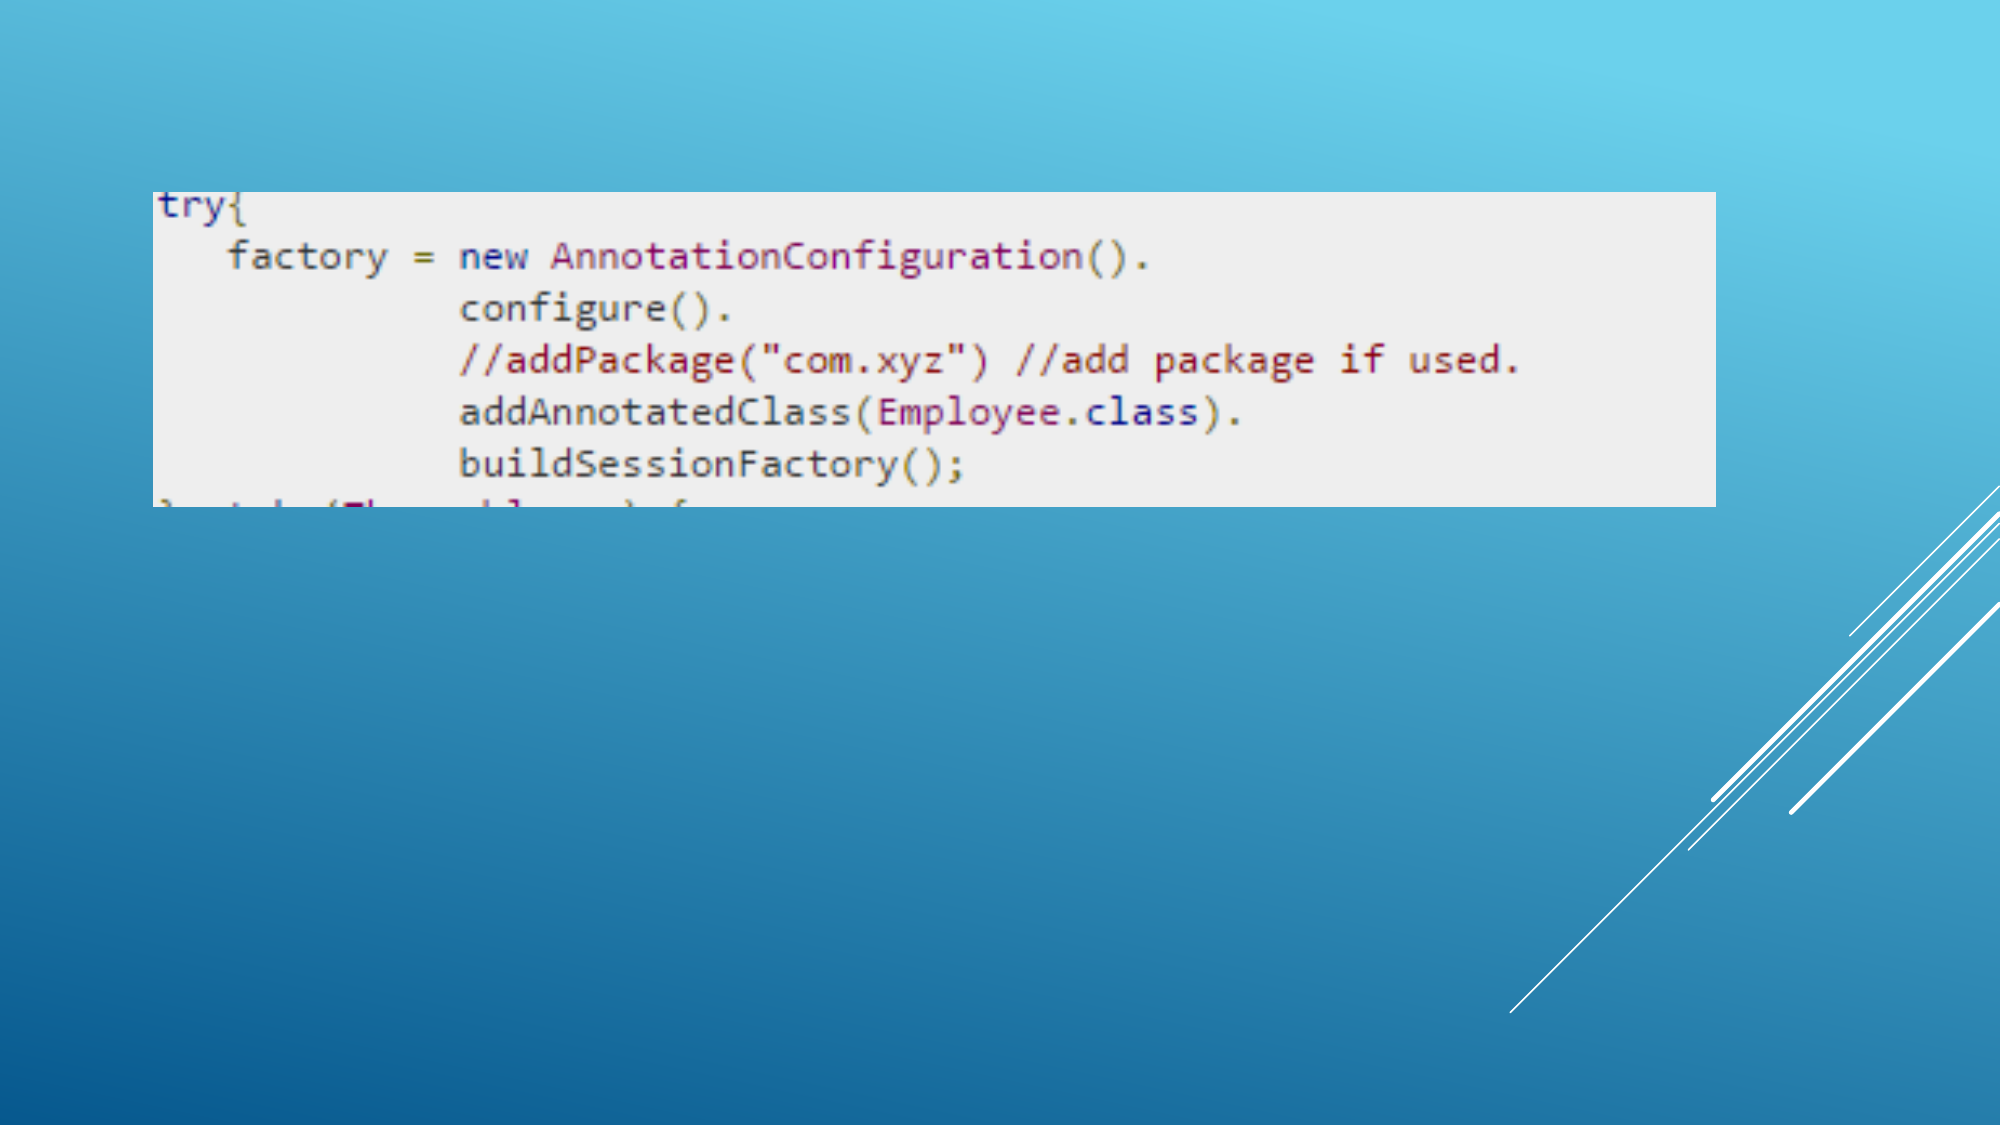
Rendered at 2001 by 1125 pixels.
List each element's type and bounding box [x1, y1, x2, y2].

list [152, 192, 1717, 508]
